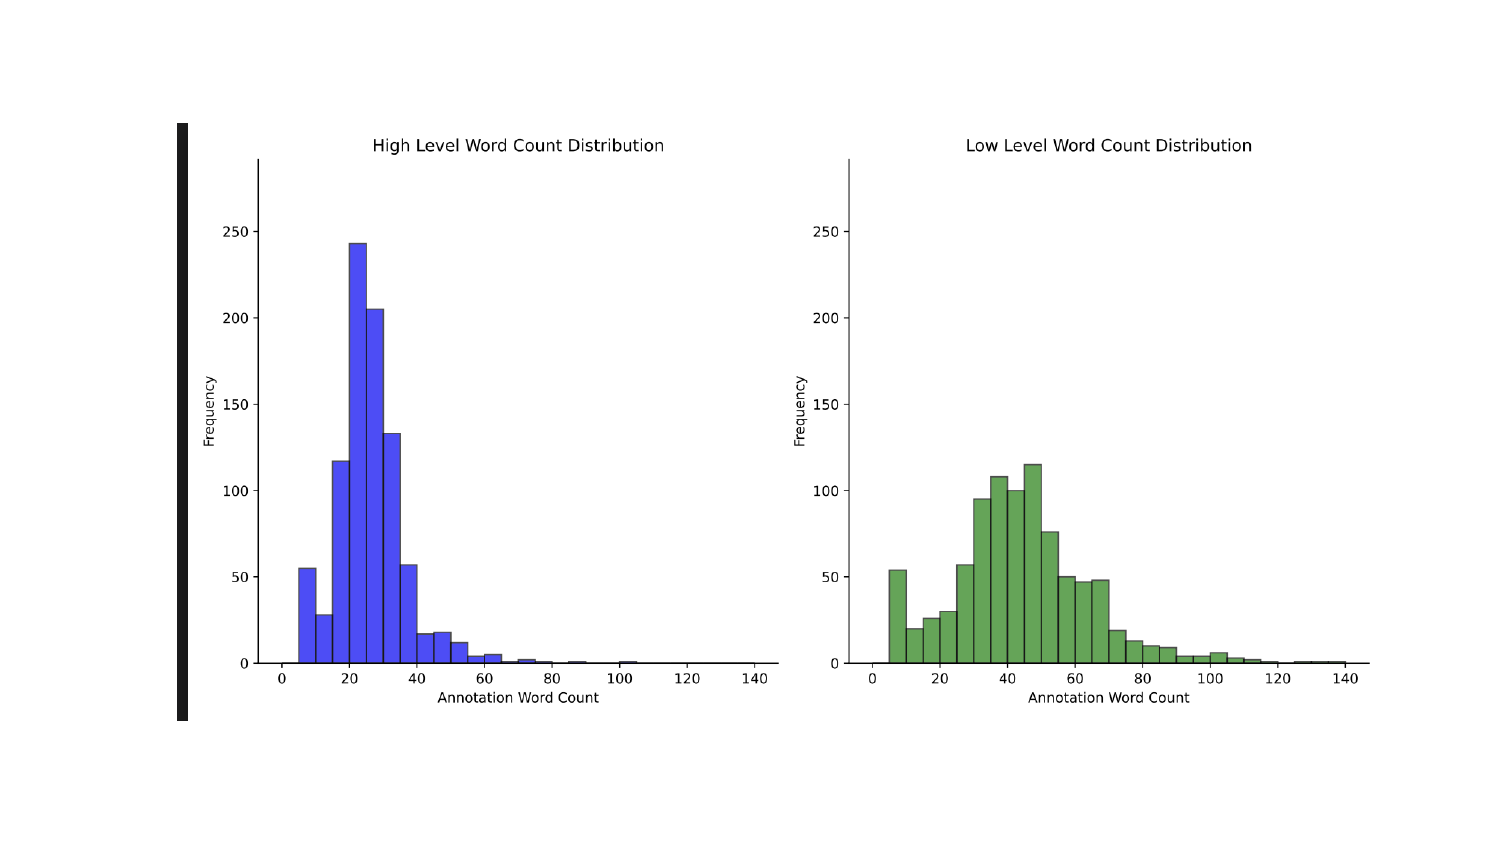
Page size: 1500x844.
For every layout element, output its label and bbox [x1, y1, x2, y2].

picture [177, 122, 1379, 721]
